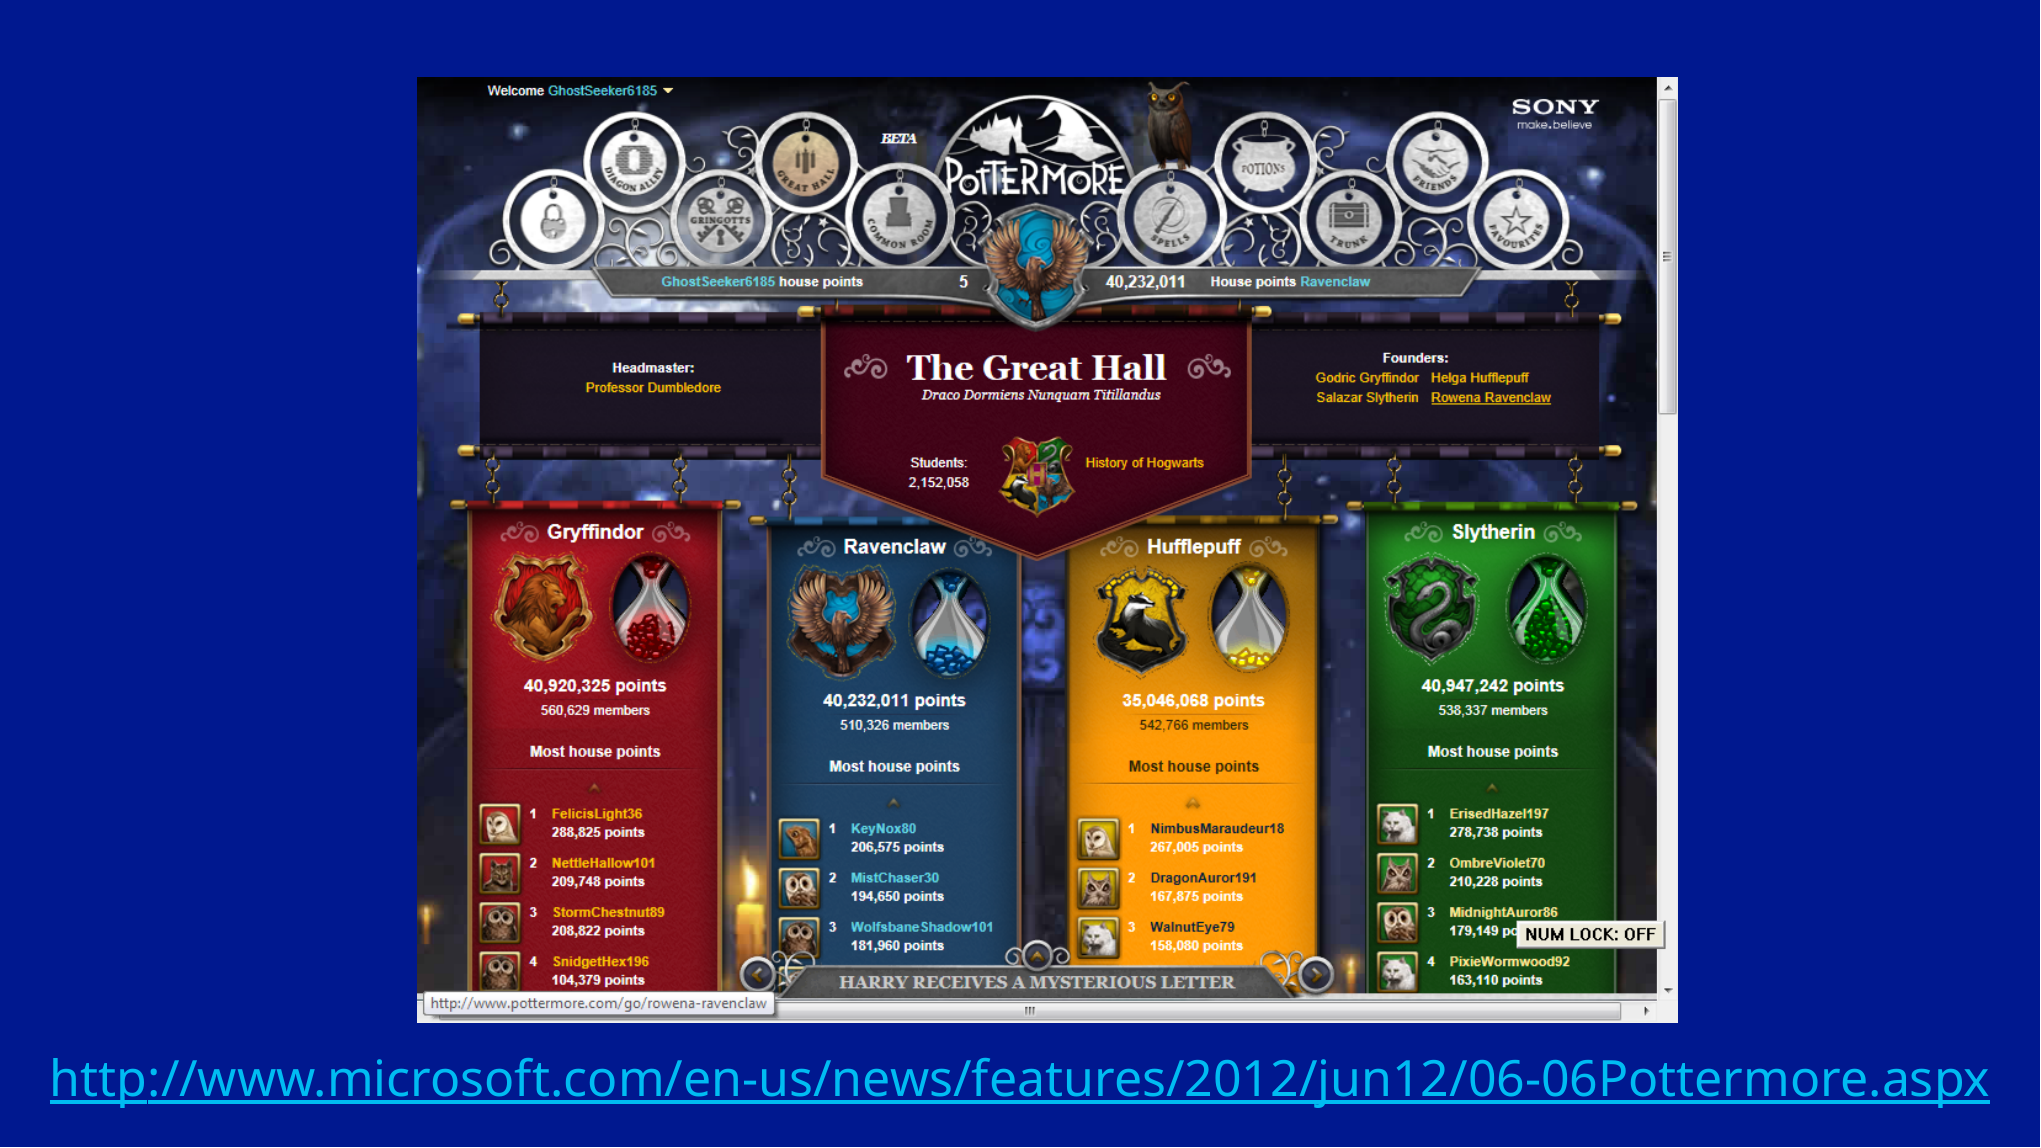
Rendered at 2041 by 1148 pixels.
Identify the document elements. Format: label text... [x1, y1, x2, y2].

picture [417, 77, 1678, 1023]
list http://www.microsoft.com/en-us/news/features/2012/jun12/06-06Pottermore.aspx [0, 1022, 2041, 1148]
